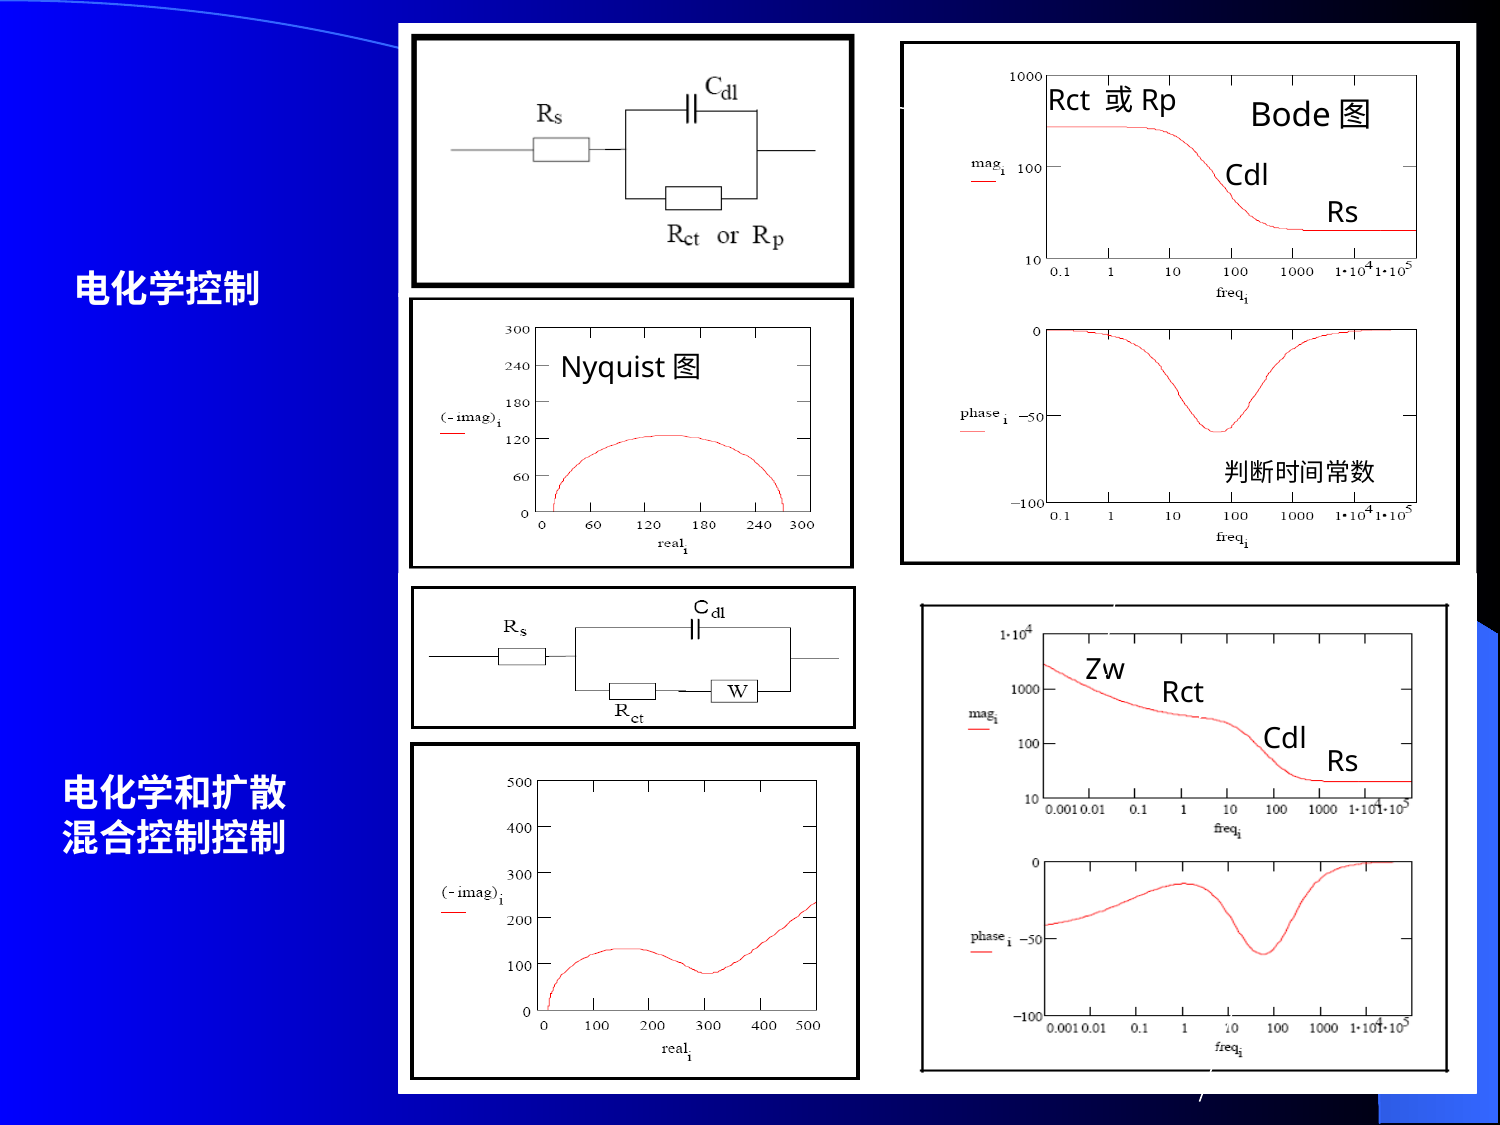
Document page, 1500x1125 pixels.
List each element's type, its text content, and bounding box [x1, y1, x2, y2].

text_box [398, 23, 1477, 573]
text_box 电化学和扩散混合控制控制 [46, 761, 305, 867]
text_box 电化学控制 [58, 257, 317, 318]
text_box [398, 573, 1477, 1102]
